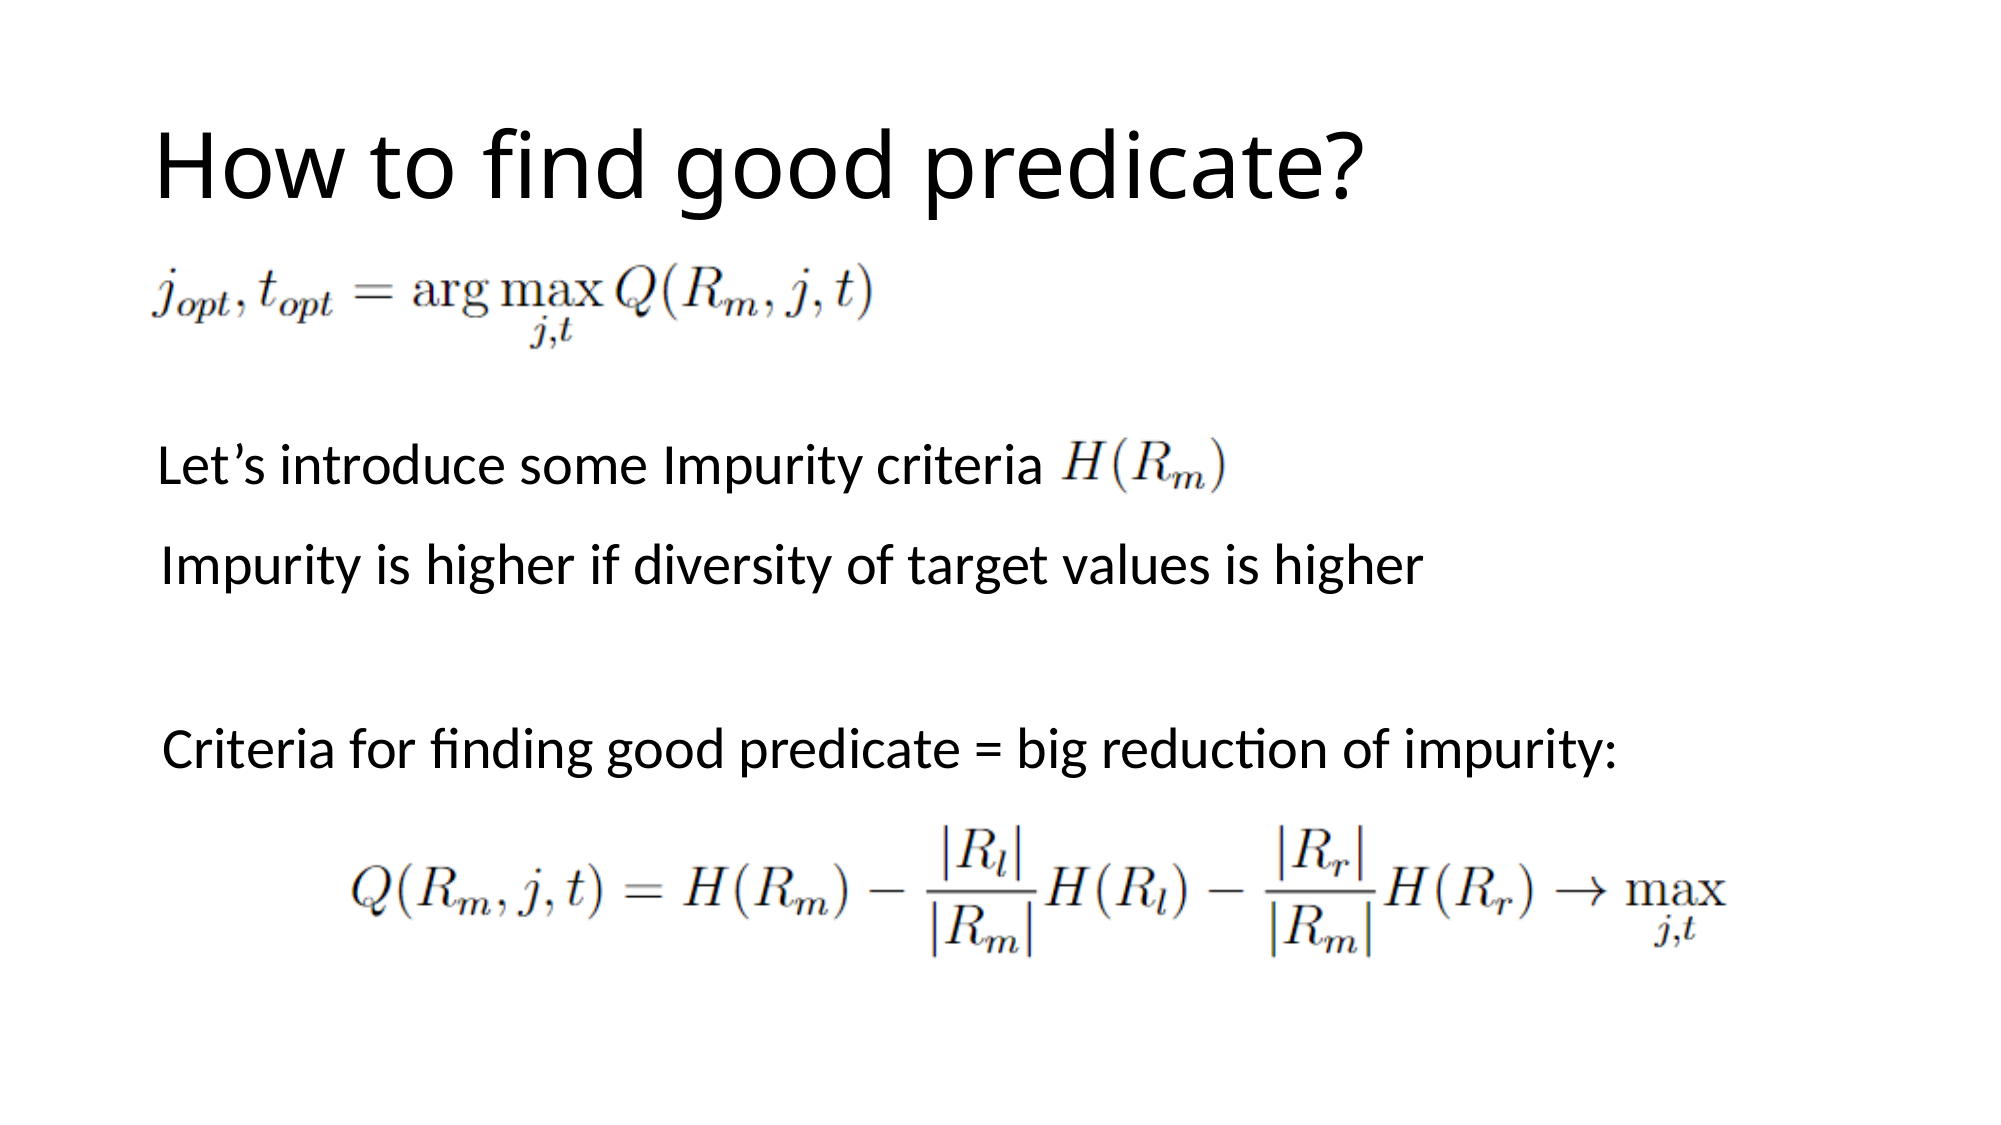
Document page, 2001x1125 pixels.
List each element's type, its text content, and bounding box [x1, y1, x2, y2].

picture [1055, 421, 1231, 508]
text_box Let’s introduce some Impurity criteria [142, 418, 1060, 504]
picture [137, 243, 880, 361]
text_box Criteria for finding good predicate = big reduction of impurity: [147, 702, 1635, 788]
text_box Impurity is higher if diversity of target values is higher [146, 518, 1441, 604]
picture [341, 799, 1746, 980]
title How to find good predicate? [137, 59, 1863, 278]
